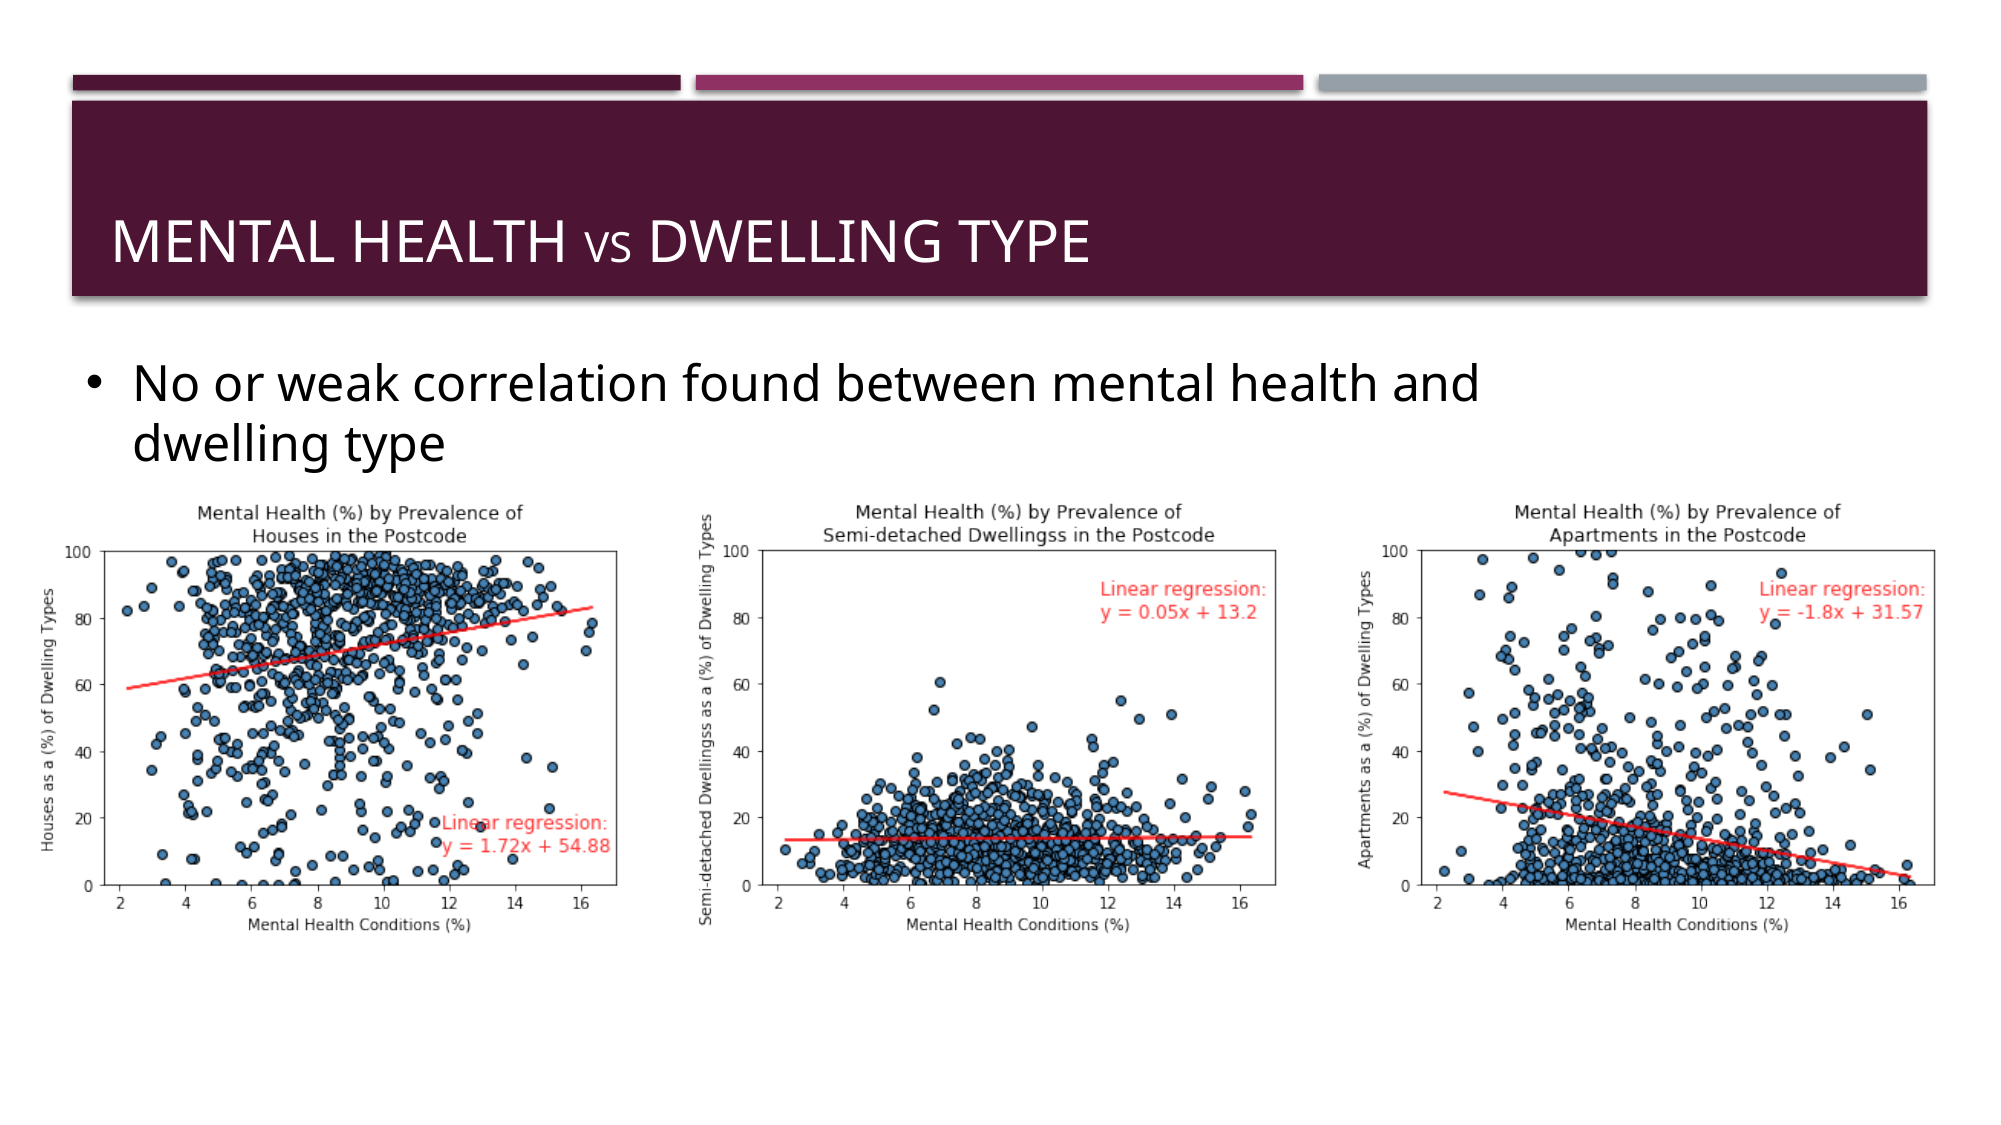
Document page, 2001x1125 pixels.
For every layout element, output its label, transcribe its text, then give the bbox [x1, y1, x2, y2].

picture [31, 493, 628, 943]
title Mental Health vs Dwelling type [95, 115, 1905, 282]
text_box No or weak correlation found between mental health and dwelling type [70, 343, 1602, 549]
picture [1348, 493, 1945, 943]
picture [689, 493, 1286, 943]
